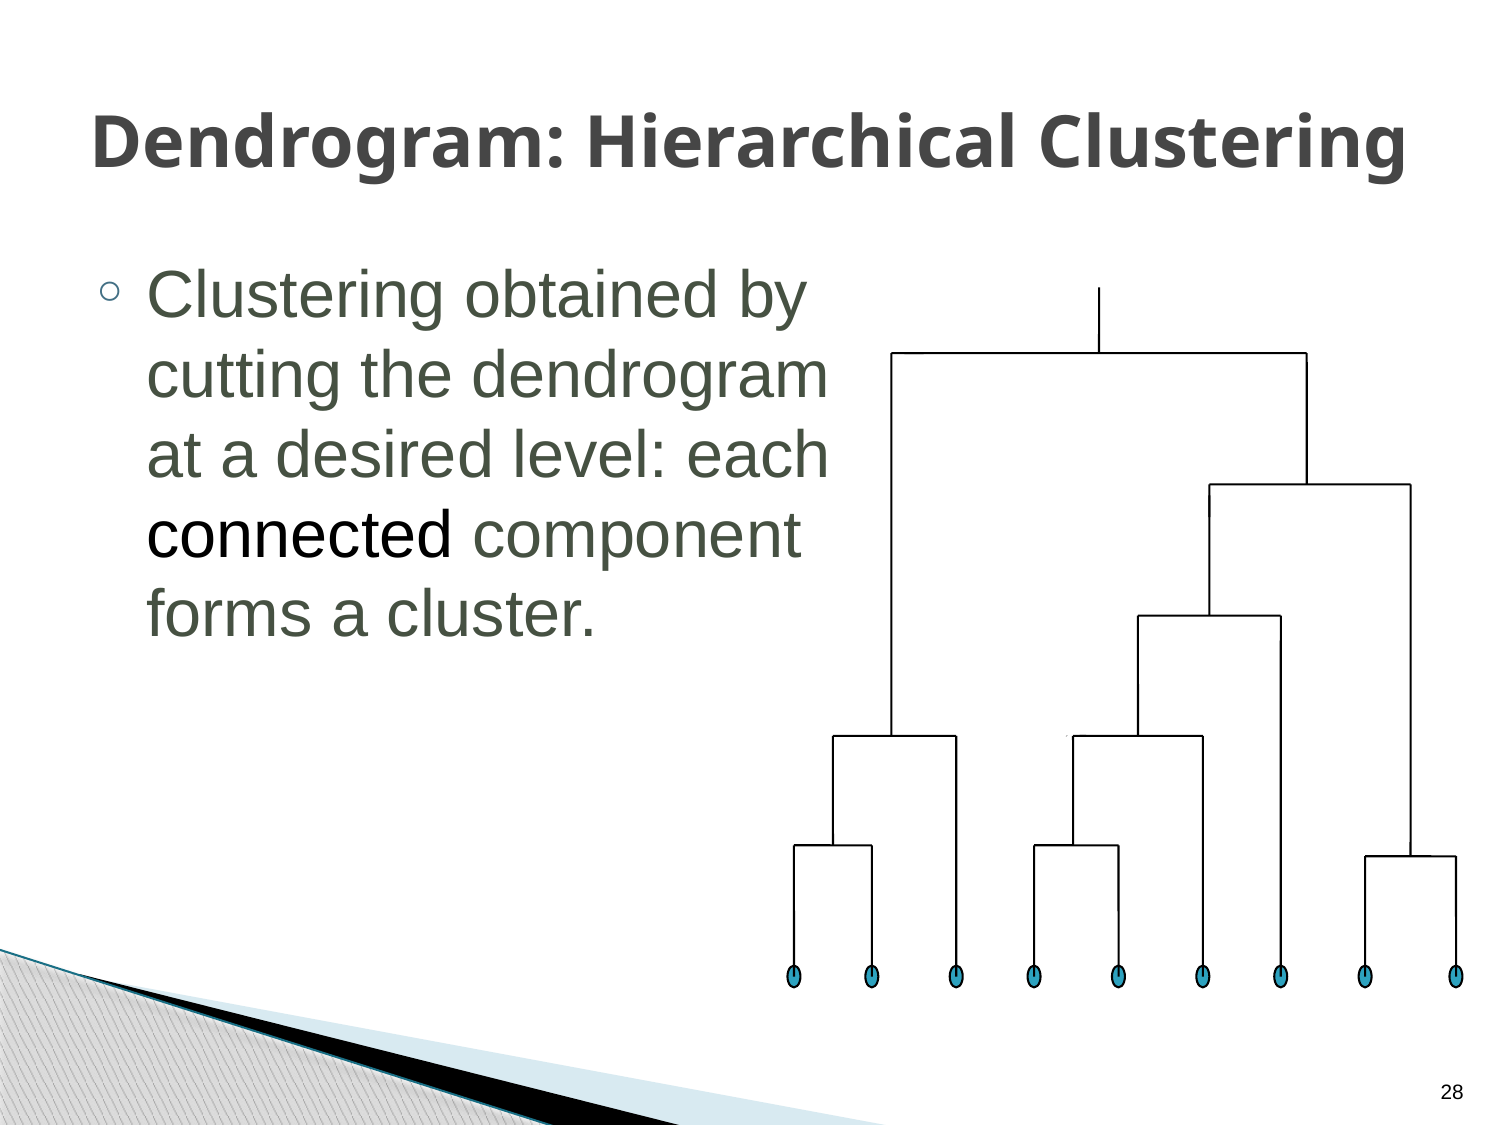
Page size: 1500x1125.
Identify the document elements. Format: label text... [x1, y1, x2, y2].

title Dendrogram: Hierarchical Clustering [75, 45, 1425, 233]
slide_number 28 [1418, 1051, 1479, 1112]
list Clustering obtained by cutting the dendrogram at a desired level: each connected component forms a cluster. [75, 242, 863, 986]
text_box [787, 287, 1463, 988]
